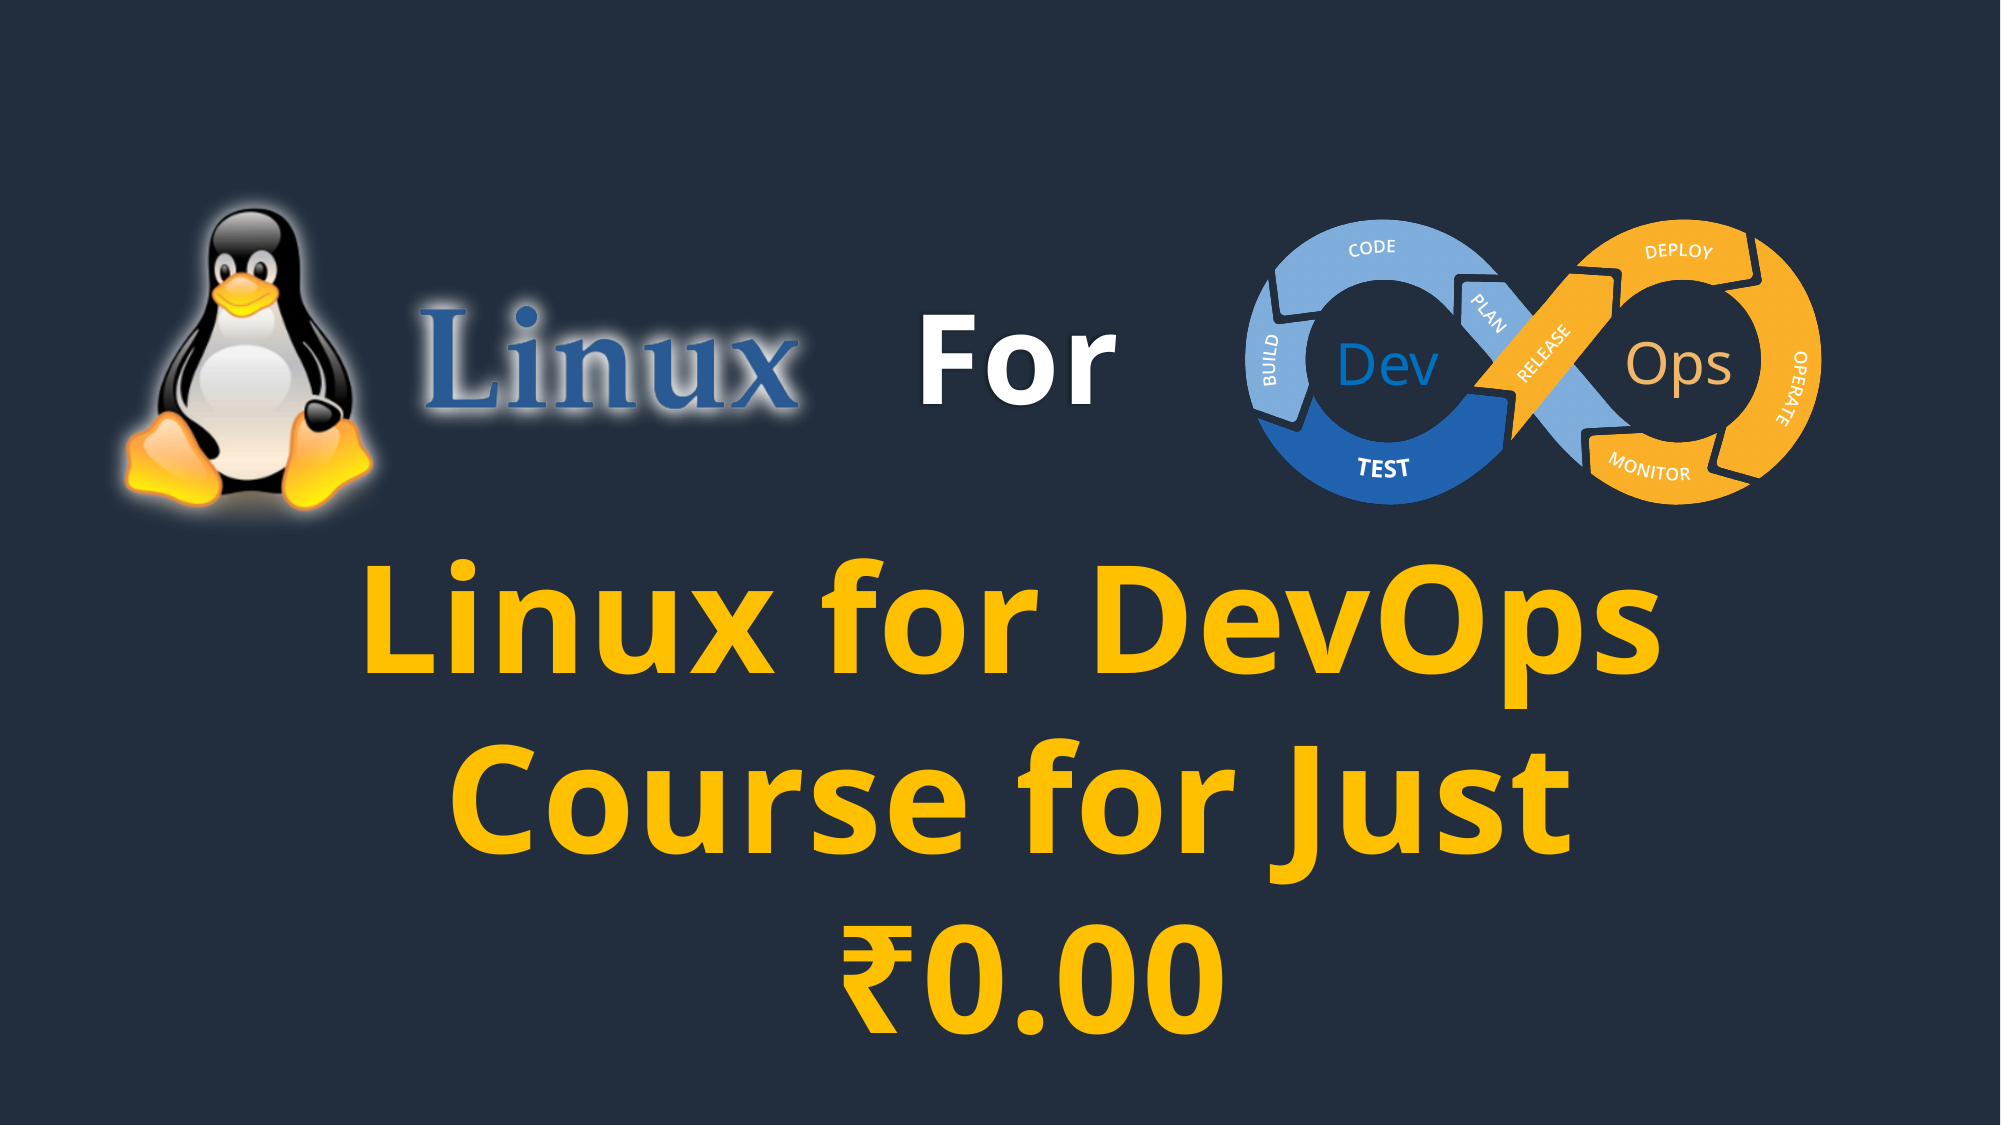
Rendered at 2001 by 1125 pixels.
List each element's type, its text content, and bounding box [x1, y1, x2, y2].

text_box For [875, 287, 1157, 438]
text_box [99, 183, 821, 541]
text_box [1237, 211, 1830, 514]
text_box Linux for DevOps Course for Just ₹0.00 [37, 516, 2000, 1072]
